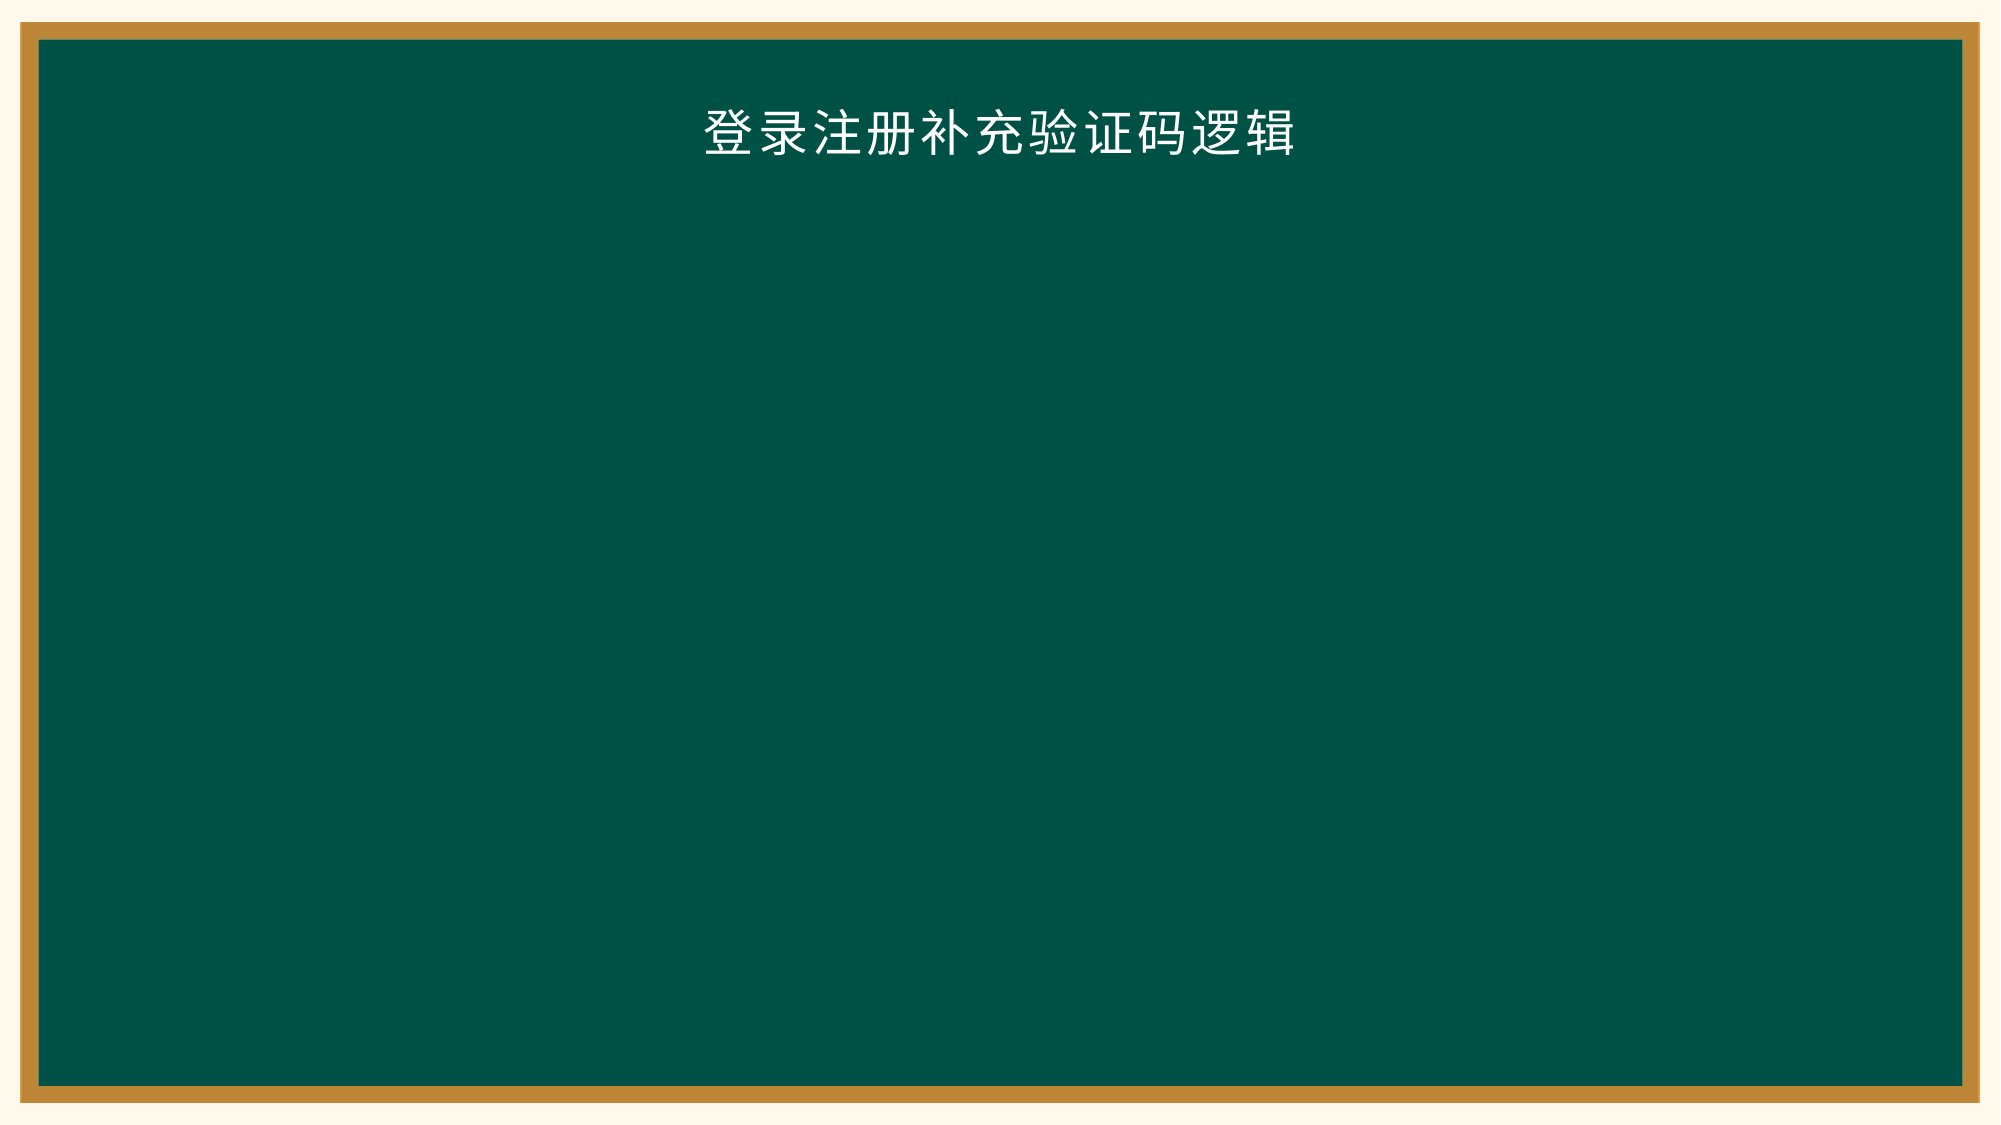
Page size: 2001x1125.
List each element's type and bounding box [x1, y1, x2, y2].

text_box [0, 0, 2000, 1125]
text_box [20, 22, 1980, 1103]
